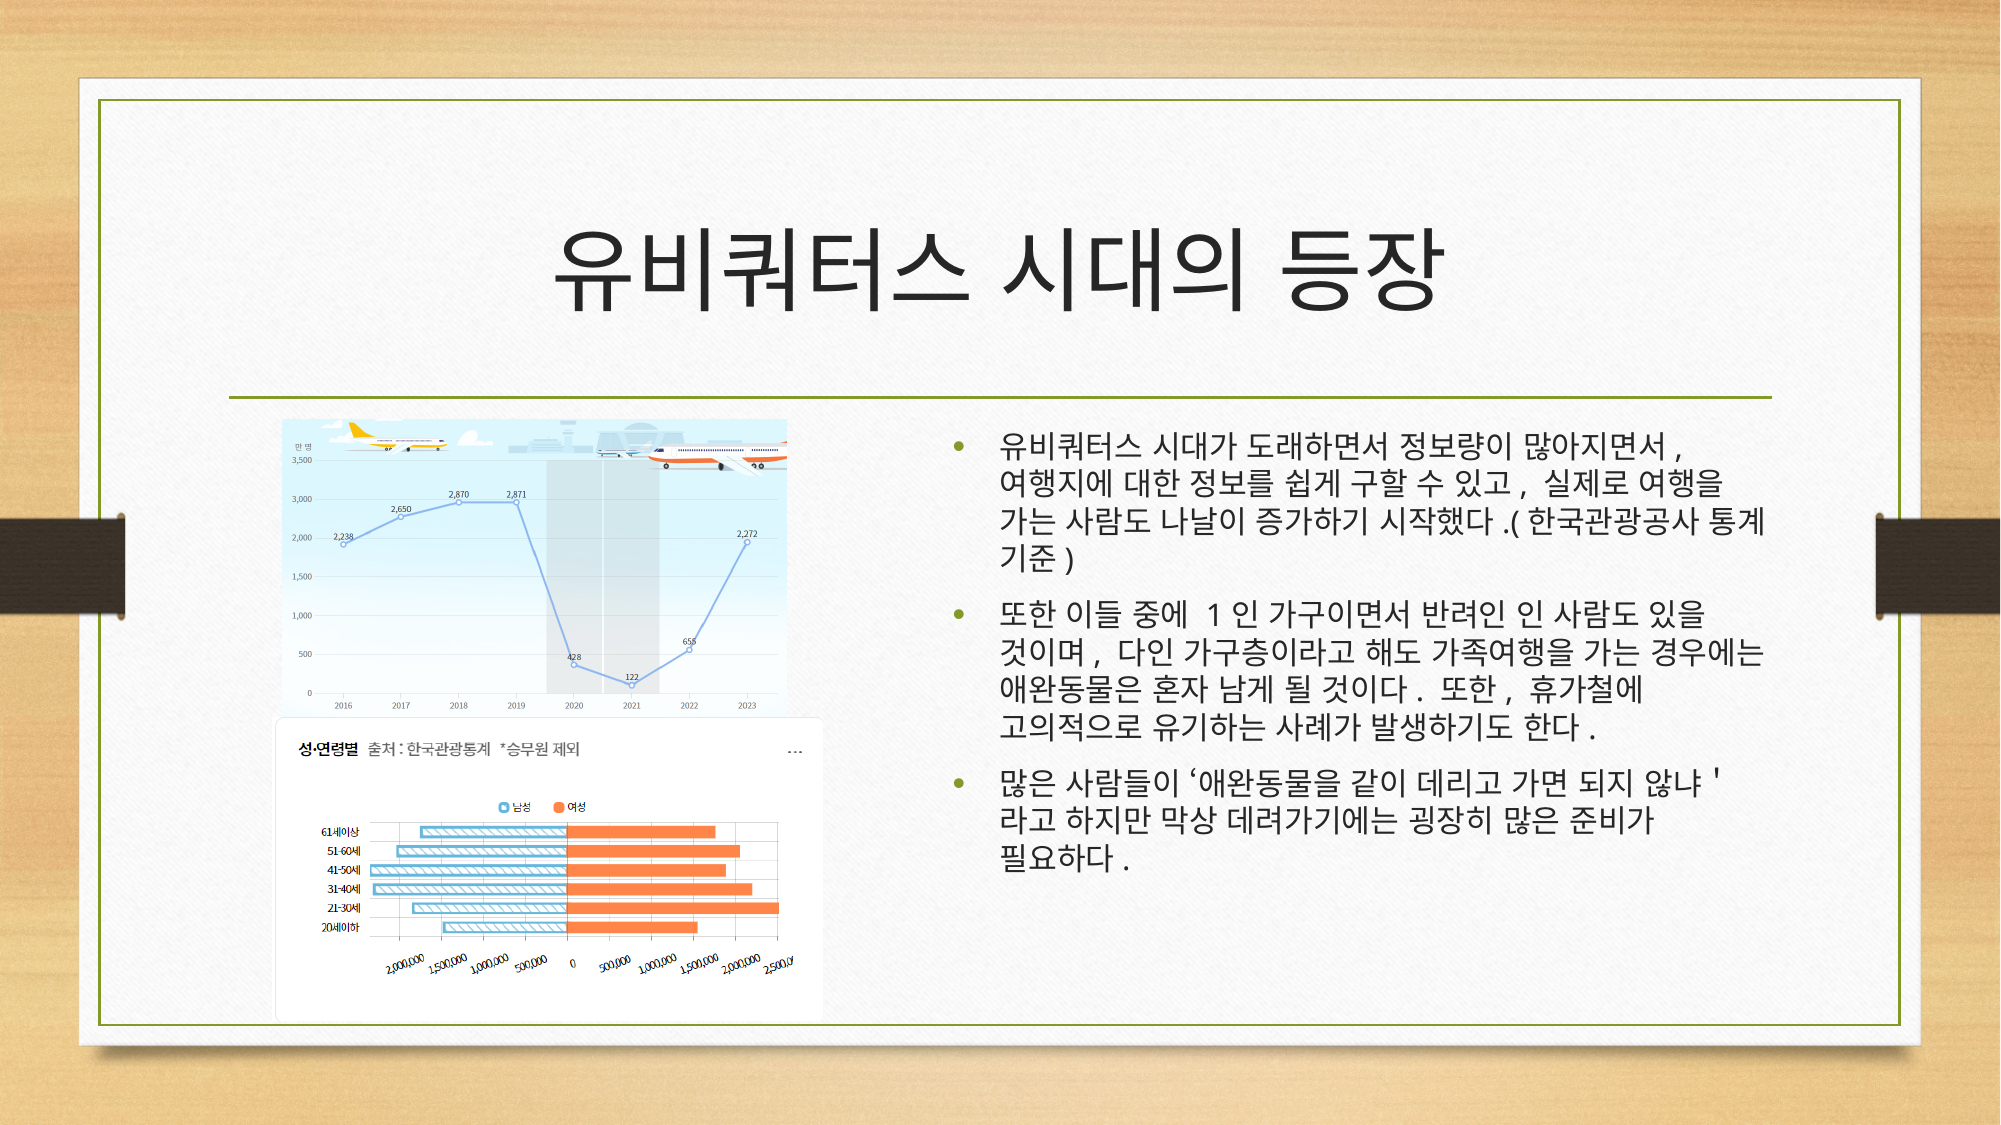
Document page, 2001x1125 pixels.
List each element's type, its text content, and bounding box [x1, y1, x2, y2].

title 유비쿼터스 시대의 등장 [212, 161, 1788, 375]
list 유비쿼터스 시대가 도래하면서 정보량이 많아지면서, 여행지에 대한 정보를 쉽게 구할 수 있고, 실제로 여행을 가는 사람도 나날이 증가하기 시작했다.(한국관광공사 통계 기준) 또한 이들 중에 1인 가구이면서 반려인 인 사람도 있을 것이며, 다인 가구층이라고 해도 가족여행을 가는 경우에는 애완동물은 혼자 남게 될 것이다. 또한, 휴가철에 고의적으로 유기하는 사례가 발생하기도 한다. 많은 사람들이 ‘애완동물을 같이 데리고 가면 되지 않냐＇라고 하지만 막상 데려가기에는 굉장히 많은 준비가 필요하다. [937, 419, 1788, 964]
picture [0, 0, 2001, 1125]
